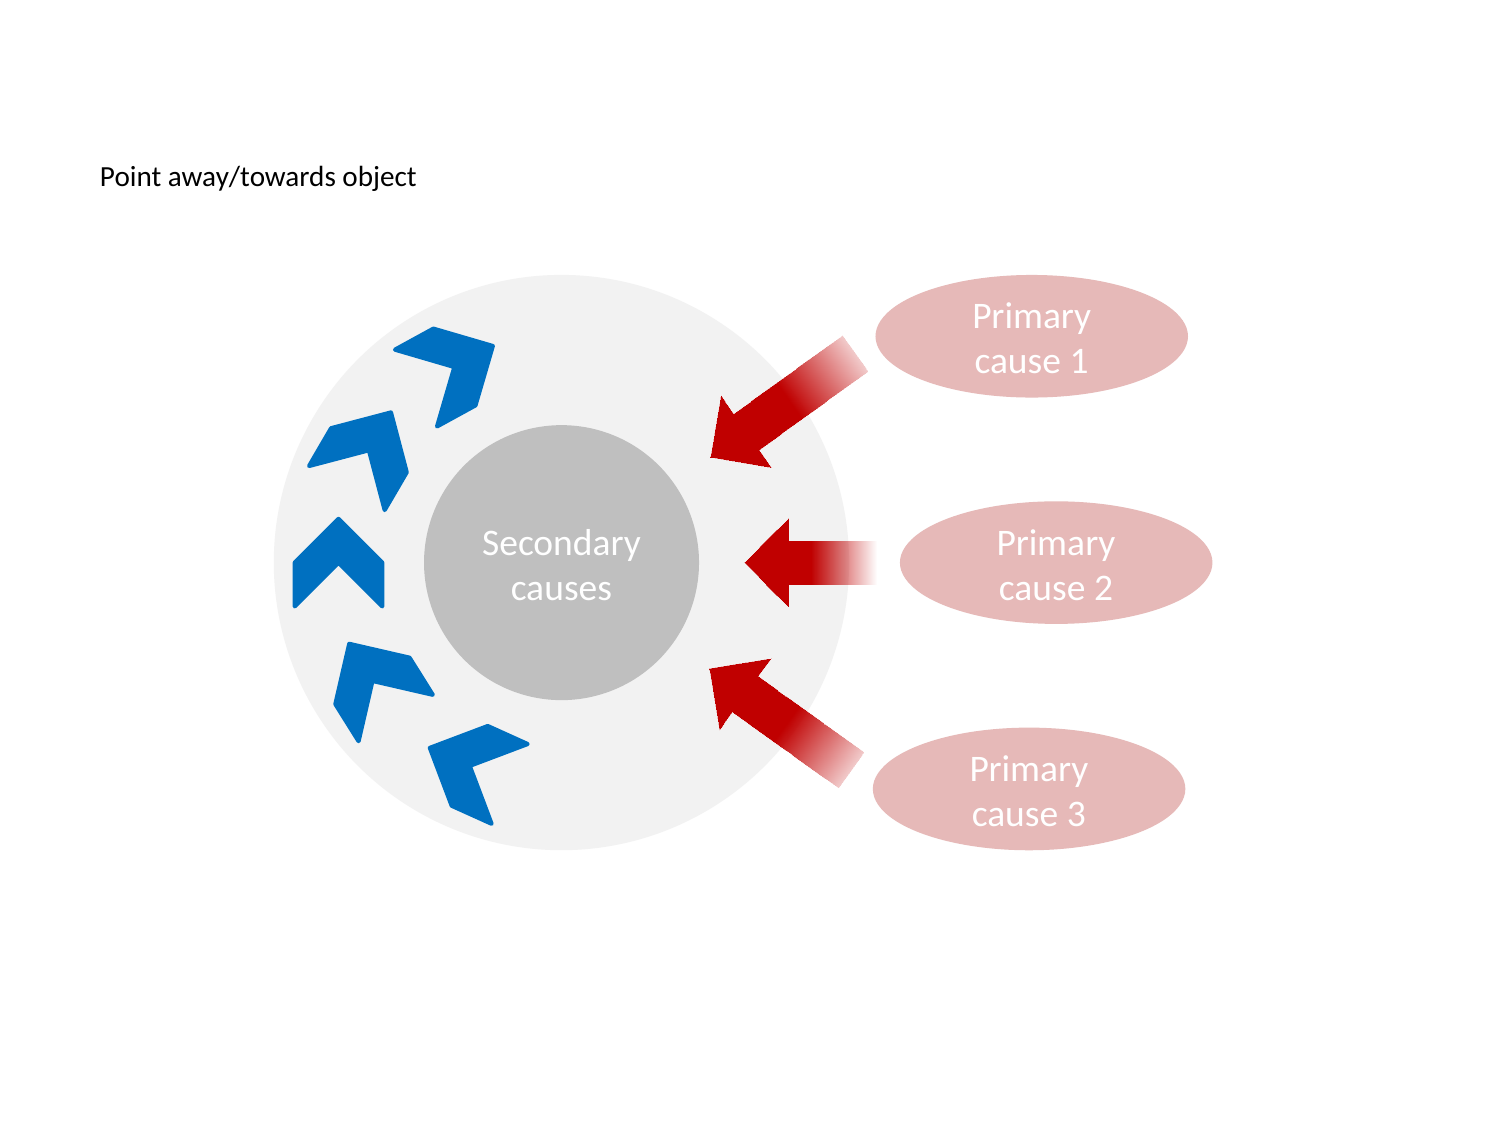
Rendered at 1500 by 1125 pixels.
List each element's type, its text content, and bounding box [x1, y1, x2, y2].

text_box [333, 641, 435, 744]
text_box [741, 516, 879, 609]
text_box [392, 326, 495, 429]
text_box Primary cause 2 [897, 499, 1215, 627]
text_box [307, 410, 409, 513]
text_box [271, 272, 851, 853]
text_box Secondary causes [421, 423, 702, 703]
text_box [708, 333, 870, 470]
text_box Primary cause 1 [873, 272, 1191, 400]
text_box [292, 516, 385, 609]
text_box Primary cause 3 [870, 725, 1188, 853]
text_box Point away/towards object [85, 149, 502, 200]
text_box [427, 724, 530, 826]
text_box [707, 656, 866, 790]
